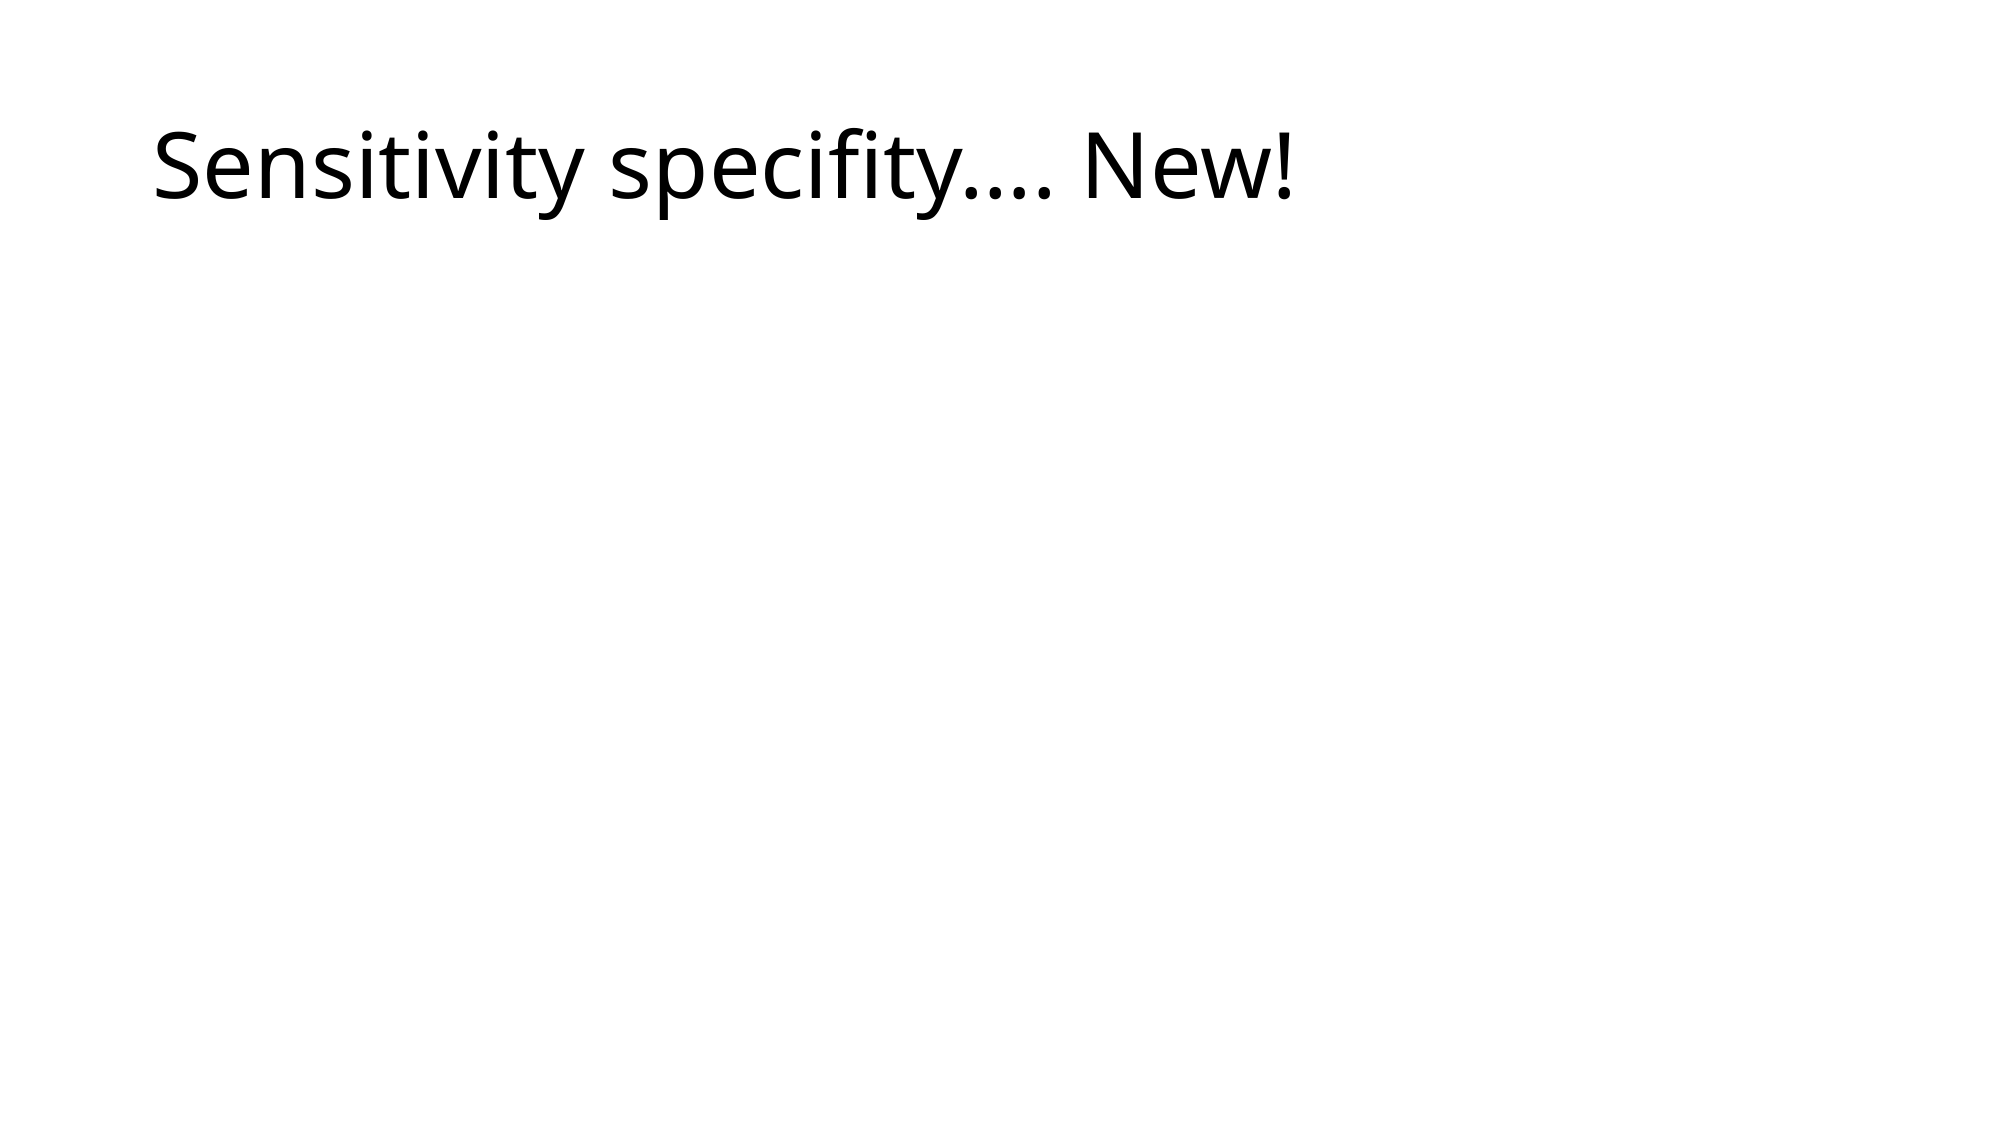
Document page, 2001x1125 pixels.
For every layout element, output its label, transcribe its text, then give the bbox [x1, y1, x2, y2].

title Sensitivity specifity…. New! [137, 59, 1863, 278]
